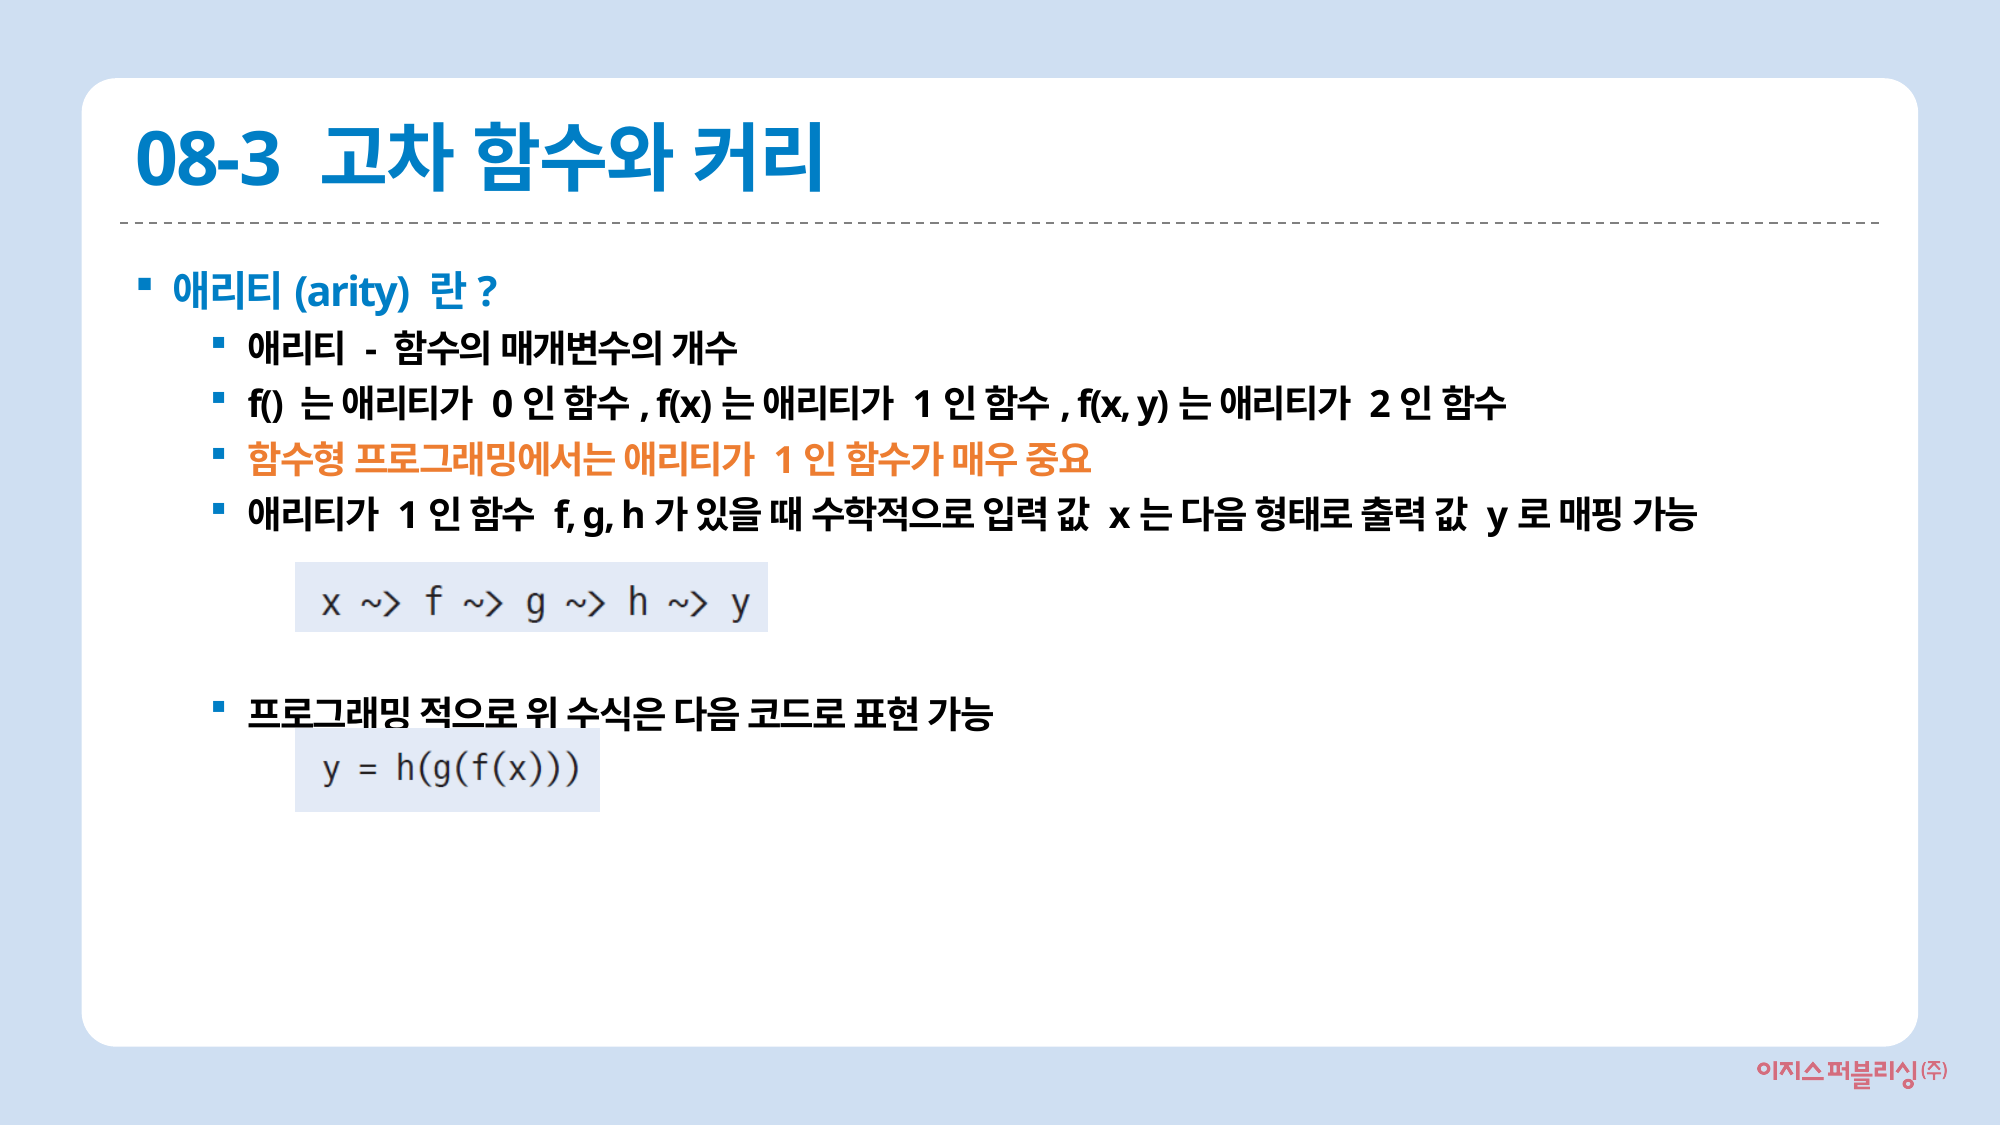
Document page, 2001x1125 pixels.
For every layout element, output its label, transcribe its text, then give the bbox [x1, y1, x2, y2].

title 08-3 고차 함수와 커리 [120, 109, 1880, 209]
picture [295, 562, 768, 633]
list 애리티(arity) 란? 애리티 - 함수의 매개변수의 개수 f() 는 애리티가 0인 함수, f(x)는 애리티가 1인 함수, f(x, y)는 애리티가 2인 함수 함수형 프로그래밍에서는 애리티가 1인 함수가 매우 중요 애리티가 1인 함수 f, g, h가 있을 때 수학적으로 입력 값 x는 다음 형태로 출력 값 y로 매핑 가능 프로그래밍 적으로 위 수식은 다음 코드로 표현 가능 [120, 257, 1865, 1009]
picture [295, 728, 600, 812]
